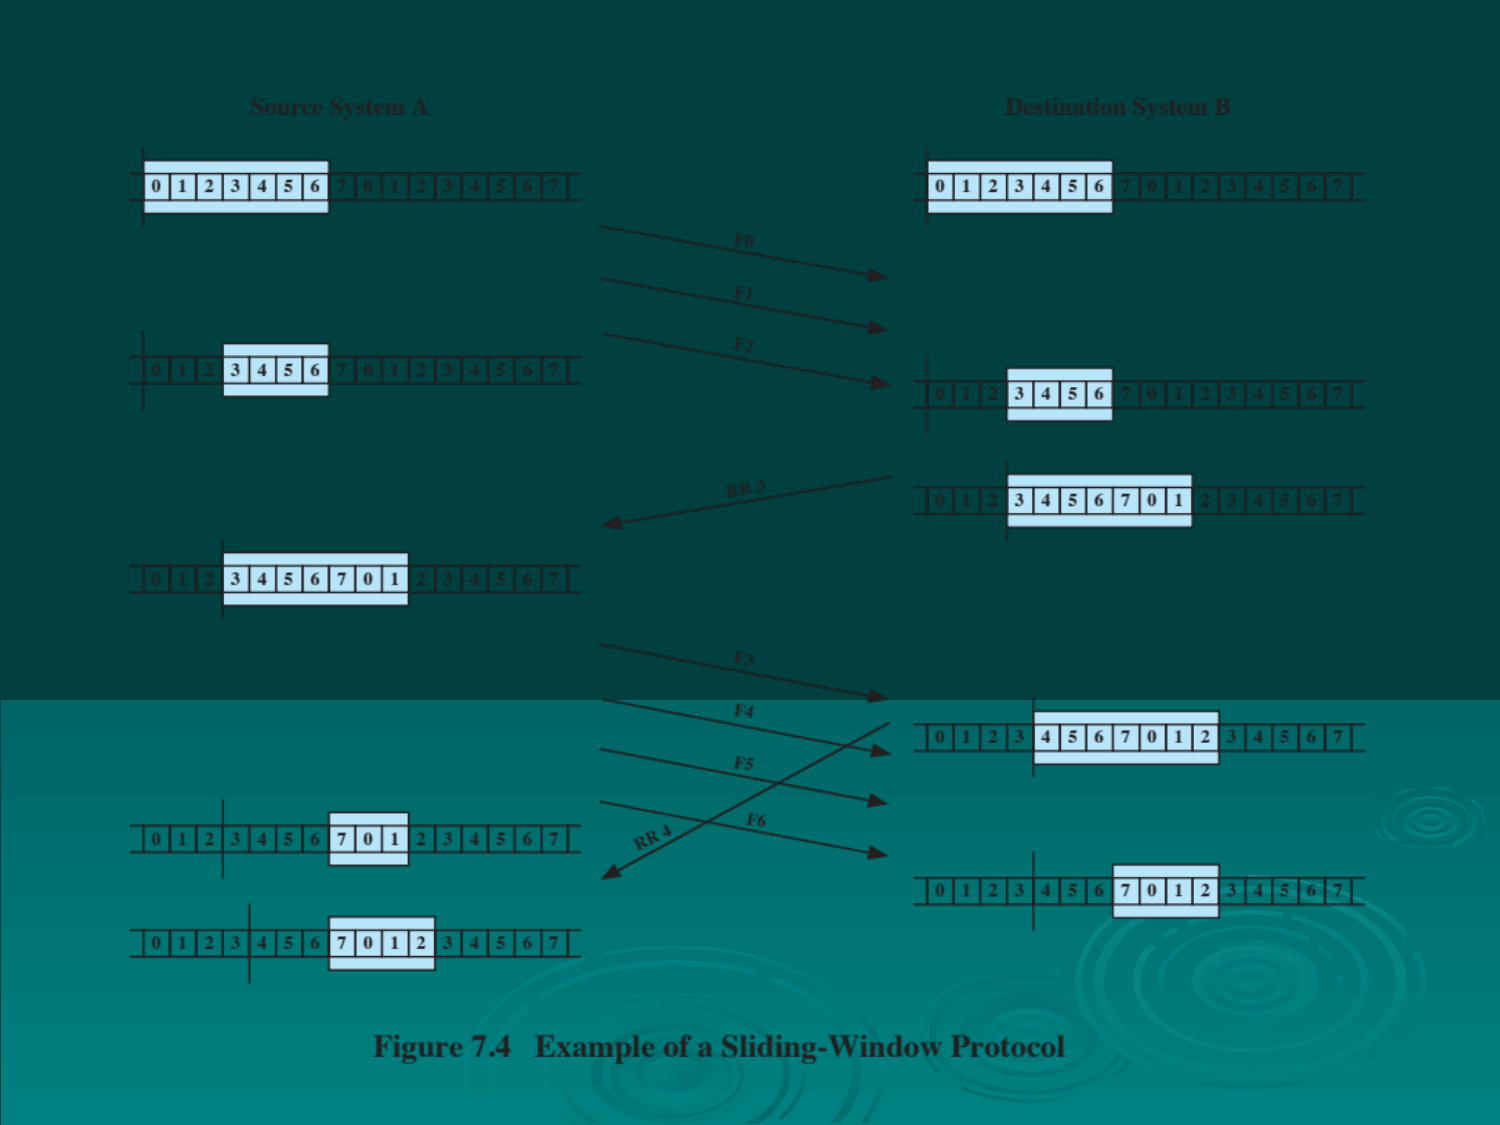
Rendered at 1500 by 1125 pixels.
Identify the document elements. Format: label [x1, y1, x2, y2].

picture [87, 62, 1425, 1082]
